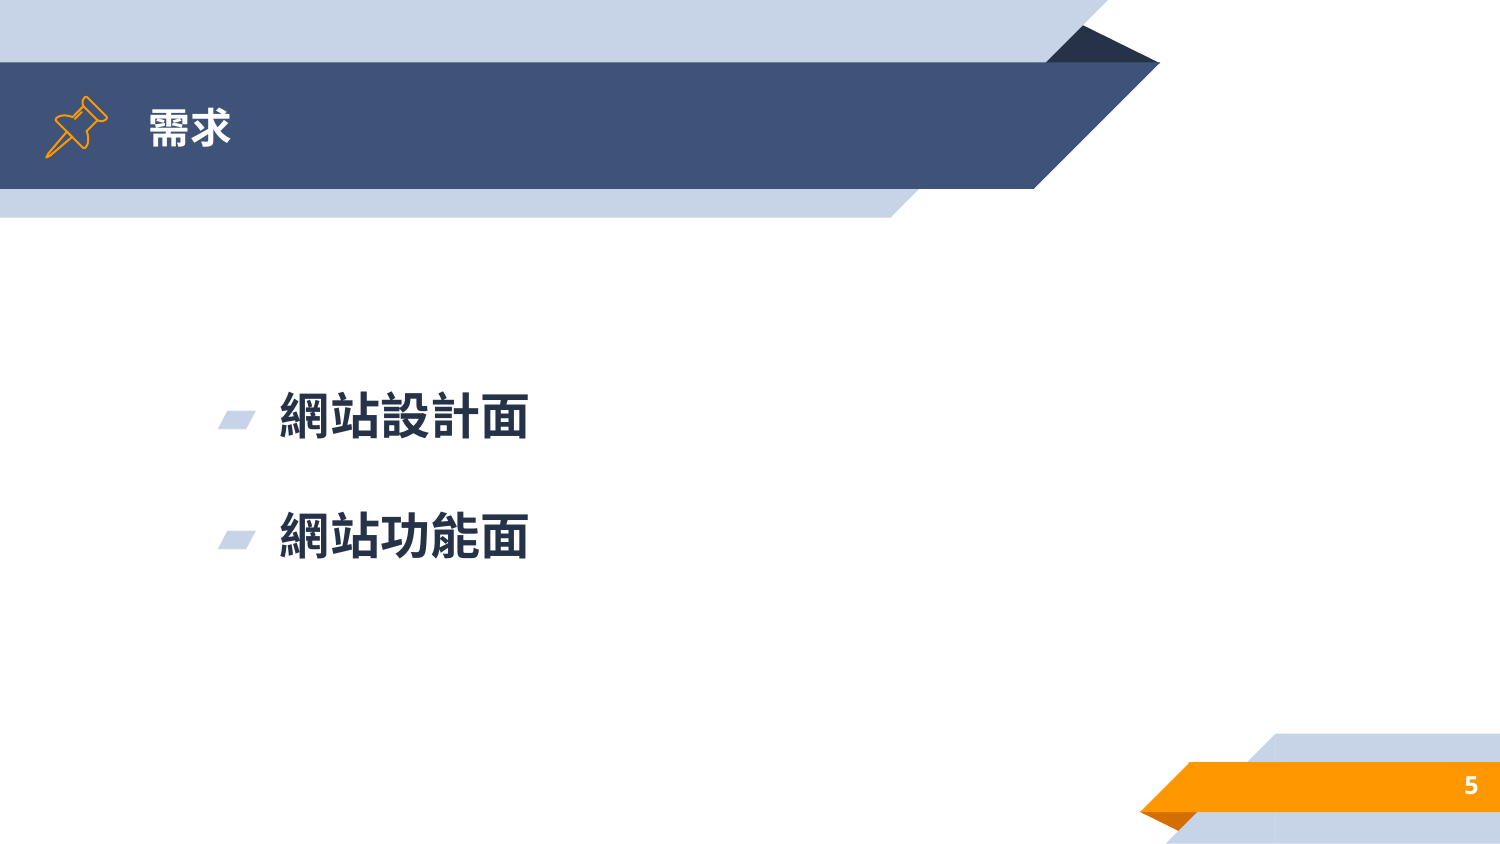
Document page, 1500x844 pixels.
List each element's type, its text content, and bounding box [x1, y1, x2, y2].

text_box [45, 96, 108, 158]
list 網站設計面 網站功能面 [190, 216, 1196, 733]
slide_number 5 [1249, 760, 1494, 813]
title 需求 [133, 64, 1035, 190]
